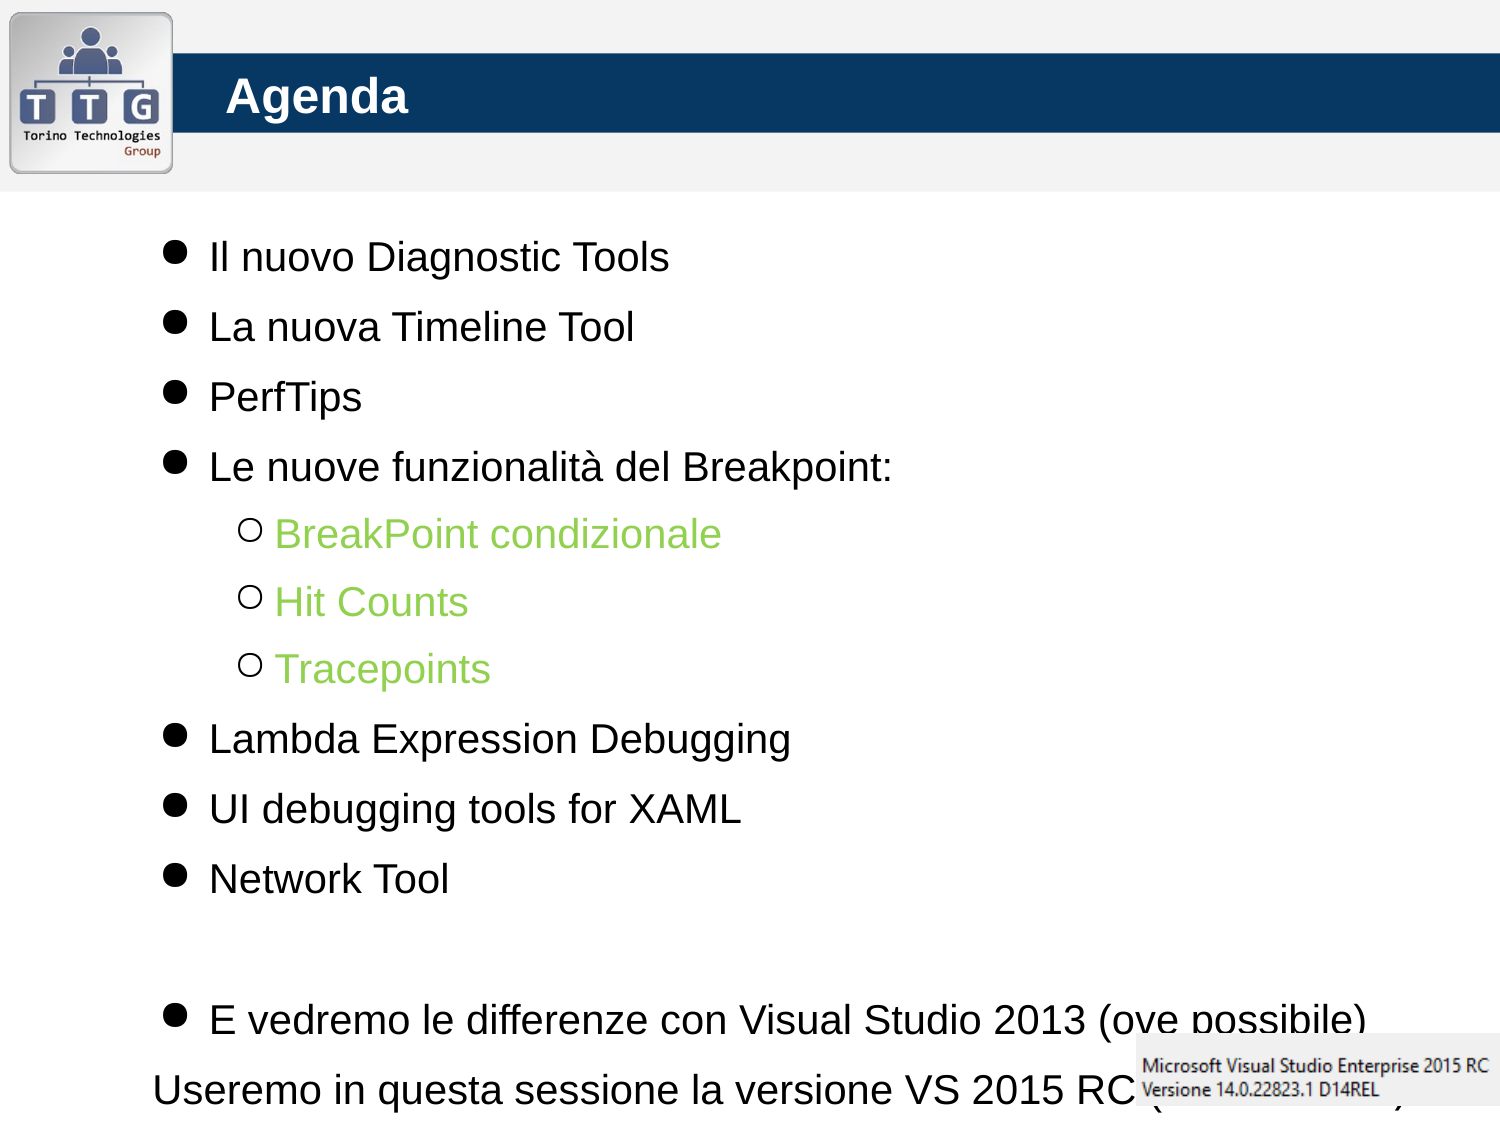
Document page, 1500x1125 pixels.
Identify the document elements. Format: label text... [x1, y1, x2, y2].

title Agenda [210, 53, 1500, 133]
picture [1135, 1033, 1500, 1107]
text_box Il nuovo Diagnostic Tools La nuova Timeline Tool PerfTips Le nuove funzionalità del Breakpoint: BreakPoint condizionale Hit Counts Tracepoints Lambda Expression Debugging UI debugging tools for XAML Network Tool E vedremo le differenze con Visual Studio 2013 (ove possibile) Useremo in questa sessione la versione VS 2015 RC (Build 22823) [137, 207, 1433, 1032]
picture [9, 12, 173, 174]
